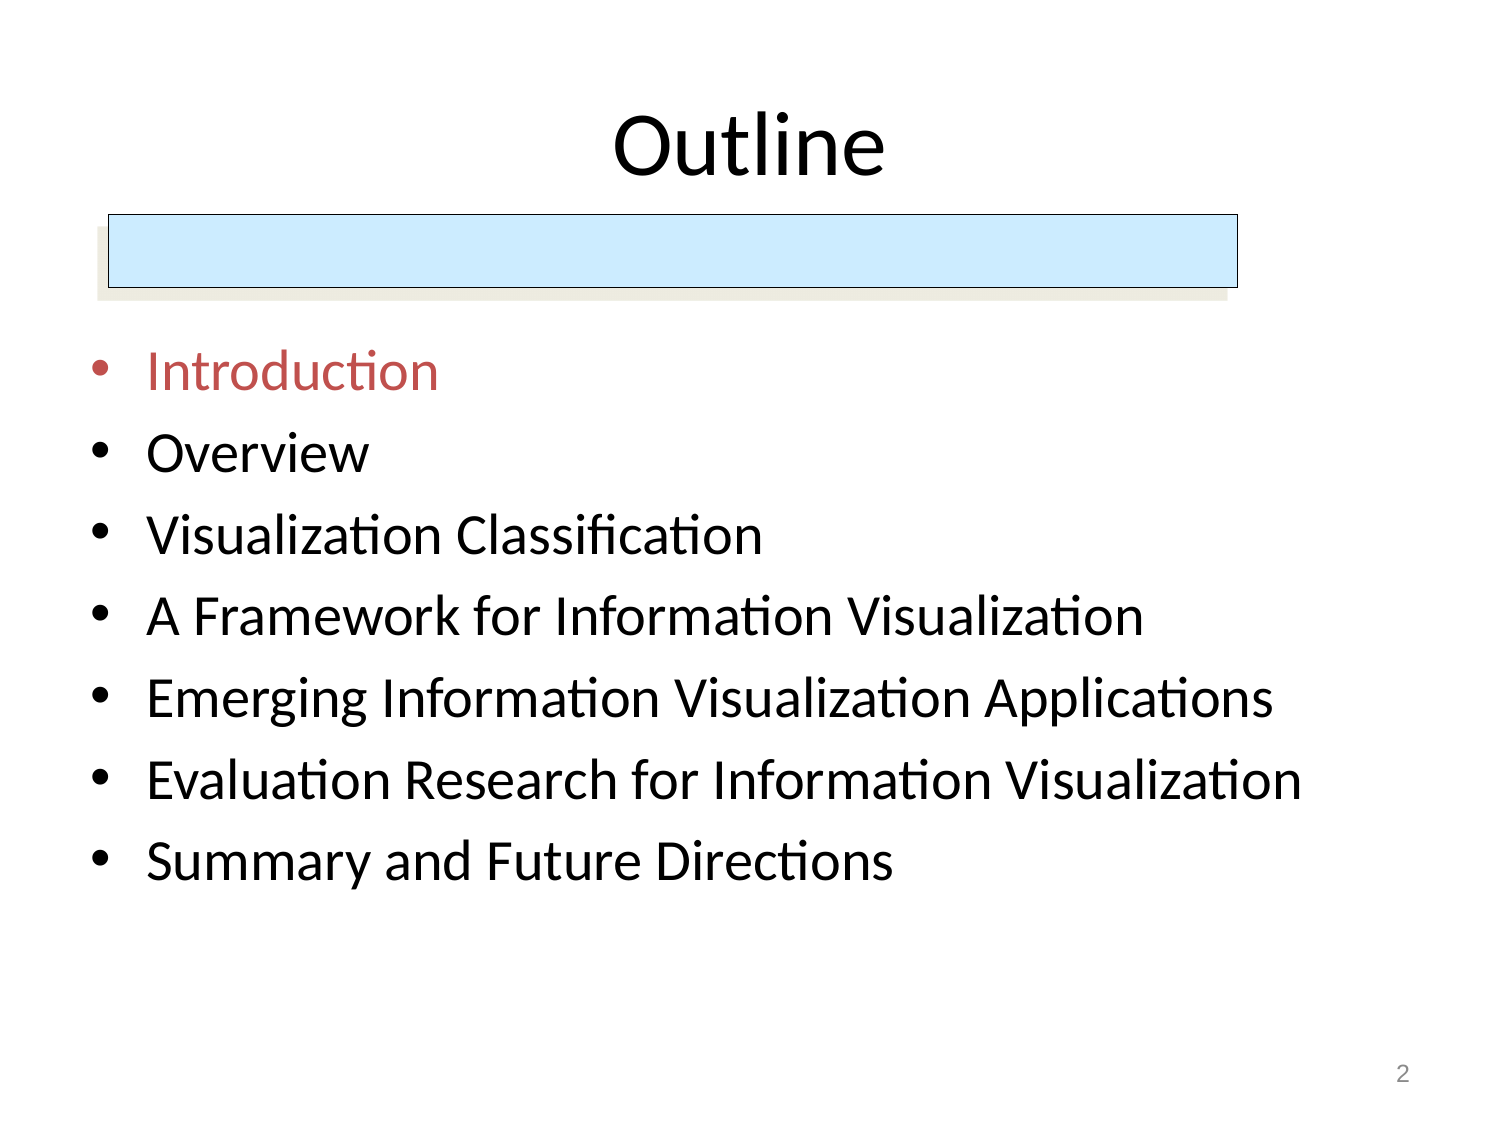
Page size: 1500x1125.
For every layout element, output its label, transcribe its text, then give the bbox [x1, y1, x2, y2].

list Introduction Overview Visualization Classification A Framework for Information Visualization Emerging Information Visualization Applications Evaluation Research for Information Visualization Summary and Future Directions [75, 324, 1500, 1005]
slide_number 2 [1074, 1042, 1425, 1103]
title Outline [75, 45, 1425, 233]
